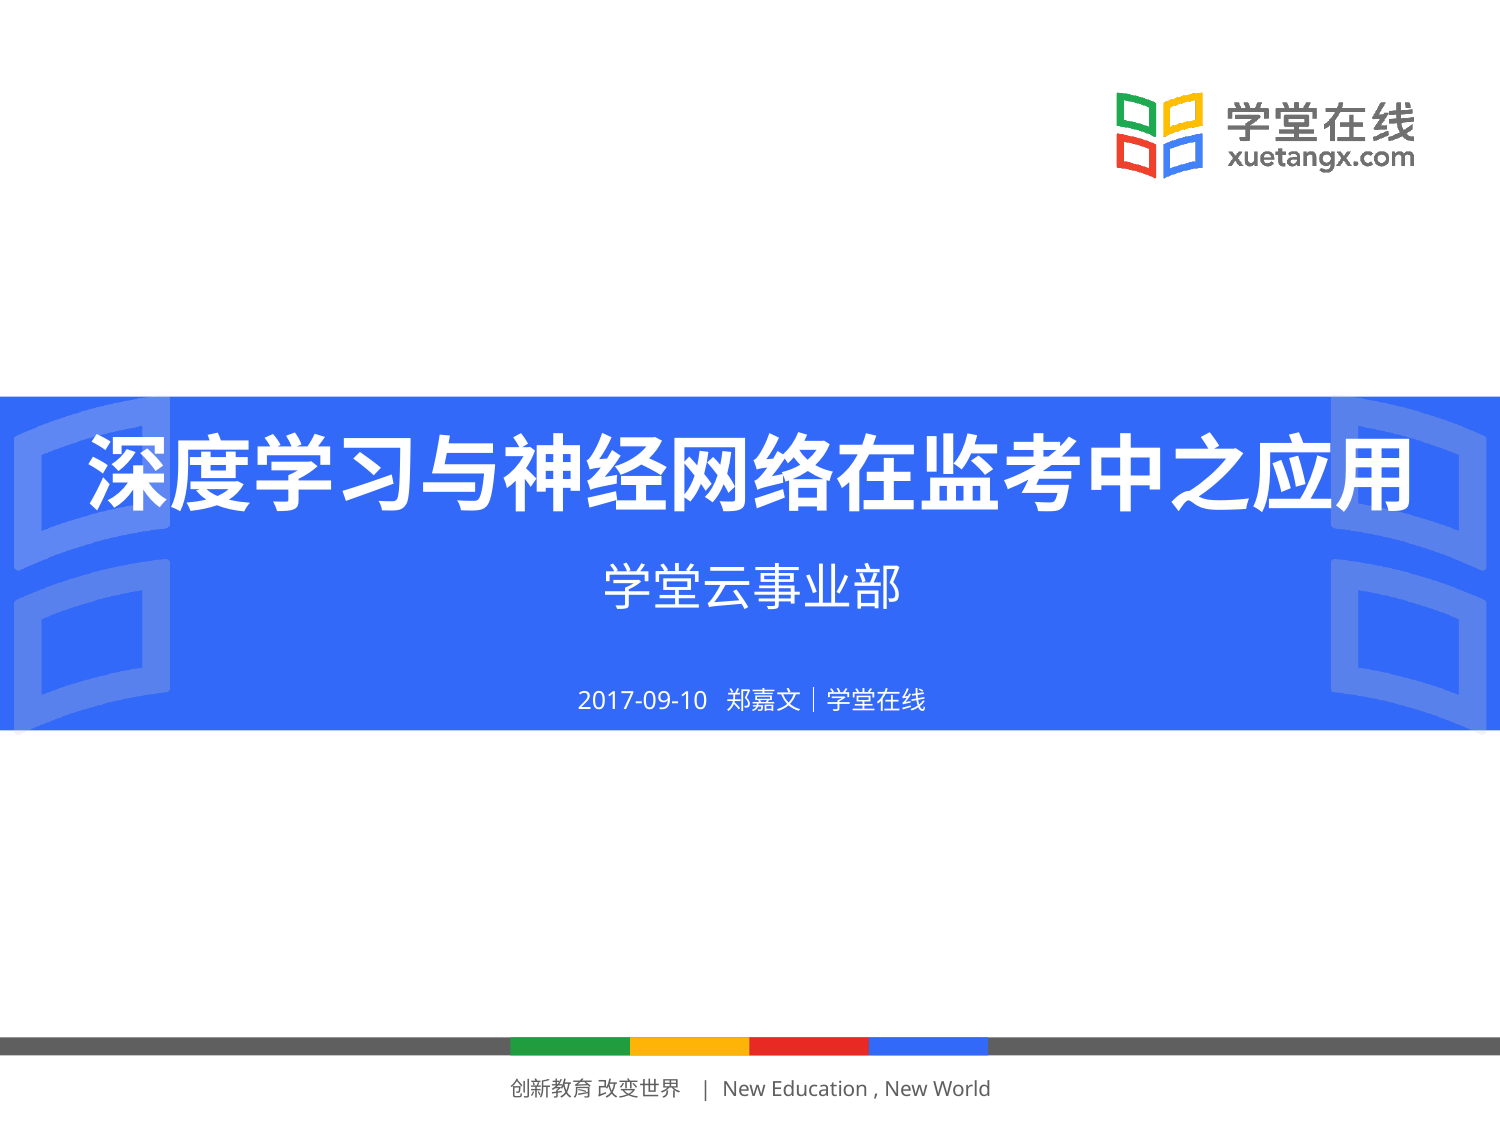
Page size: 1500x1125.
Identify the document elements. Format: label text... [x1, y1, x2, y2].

text_box 深度学习与神经网络在监考中之应用 [71, 414, 1434, 530]
text_box 学堂云事业部 [588, 548, 918, 623]
picture [1081, 5, 1449, 265]
text_box 2017-09-10 郑嘉文｜学堂在线 [562, 677, 942, 722]
